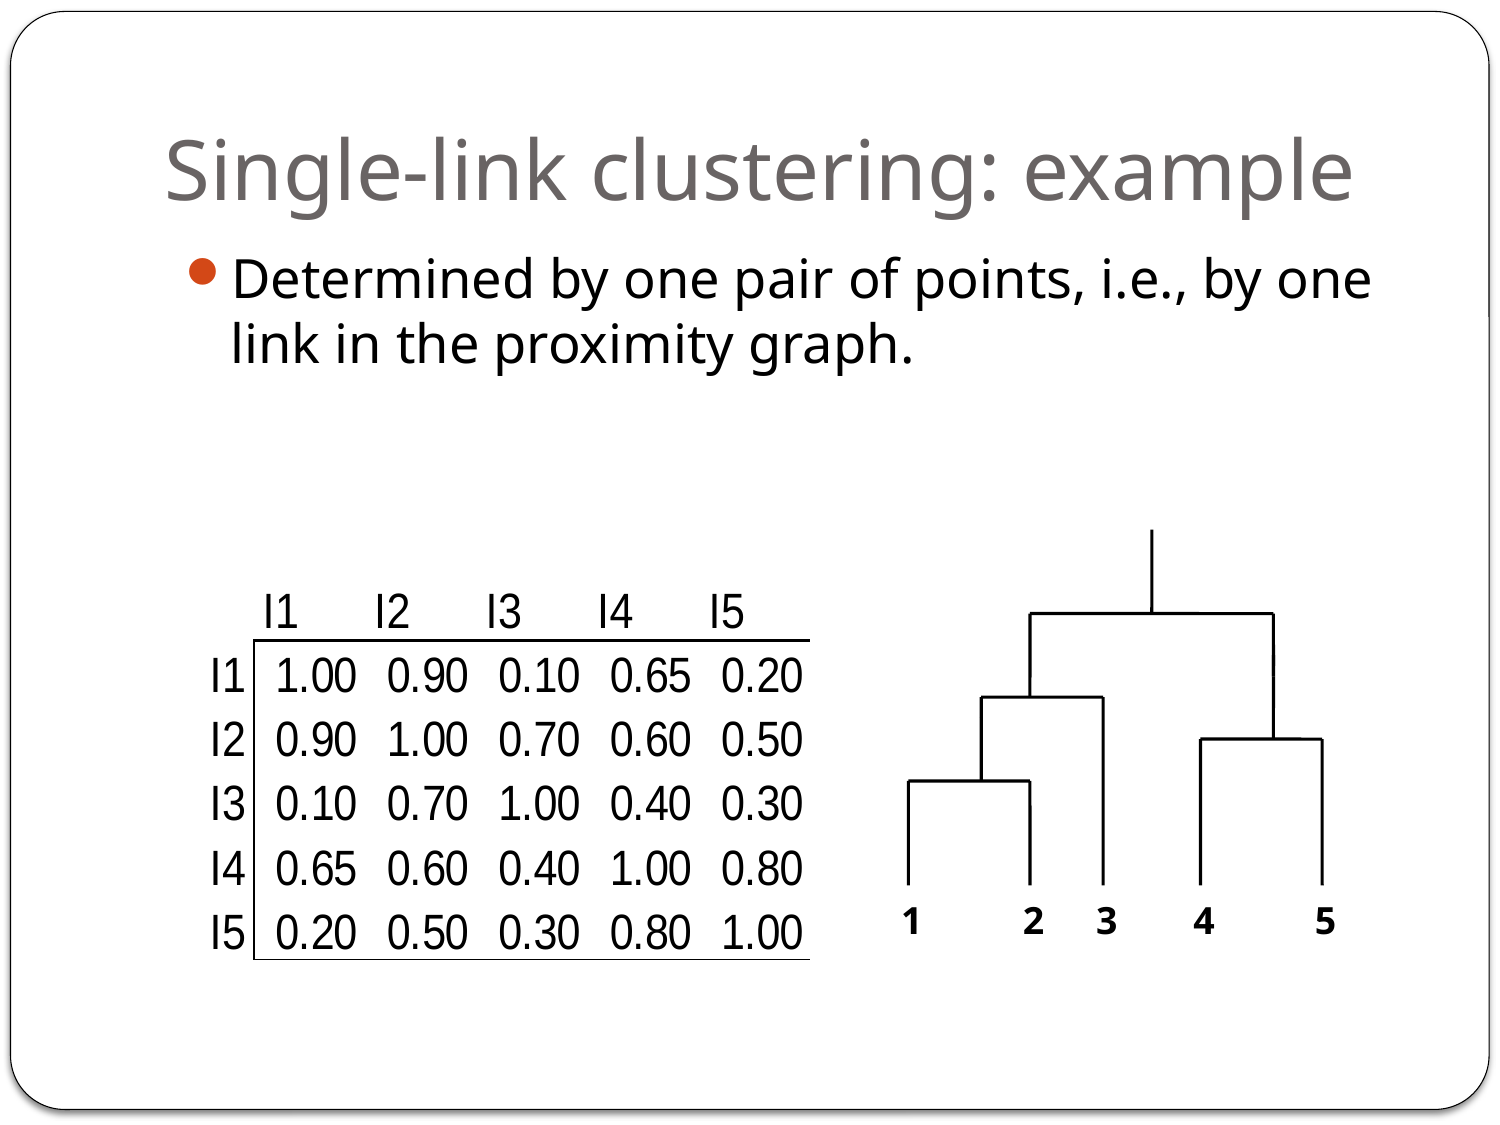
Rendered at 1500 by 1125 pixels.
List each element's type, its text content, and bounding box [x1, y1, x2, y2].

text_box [887, 529, 1351, 951]
title Single-link clustering: example [150, 45, 1425, 233]
list Determined by one pair of points, i.e., by one link in the proximity graph. [150, 237, 1425, 988]
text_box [49, 574, 813, 963]
